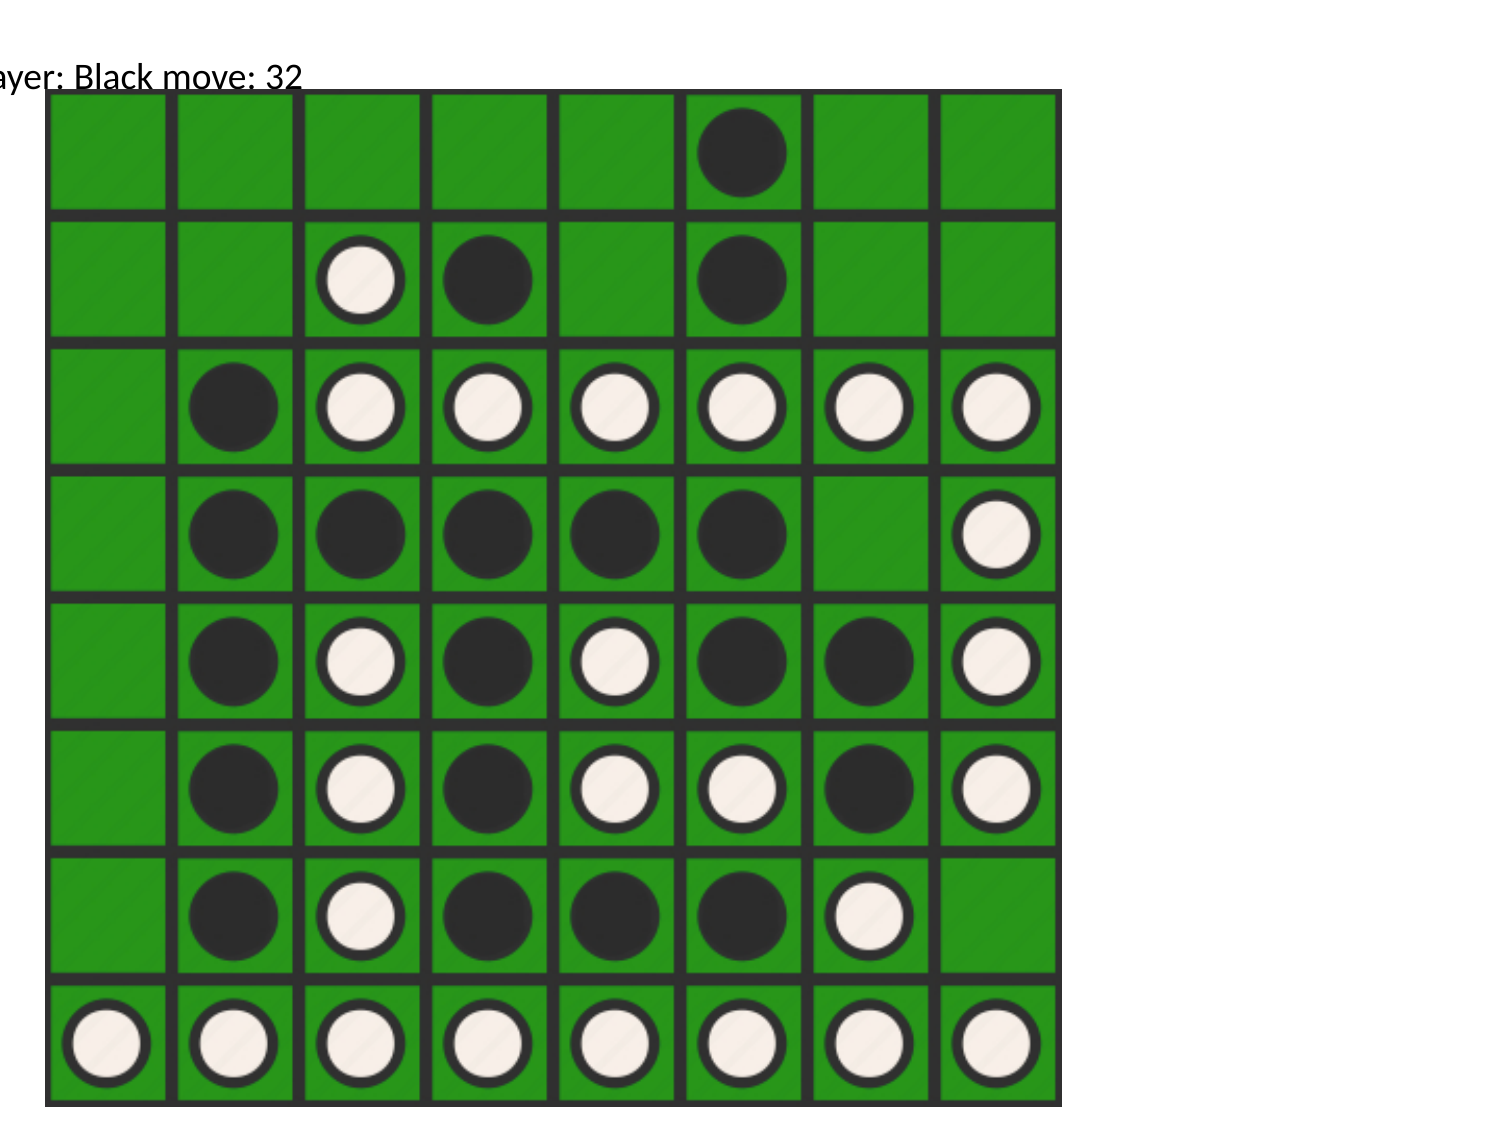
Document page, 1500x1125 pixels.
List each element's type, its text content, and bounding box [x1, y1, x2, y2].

picture [44, 89, 1062, 1107]
text_box turn: 41 player: Black move: 32 [0, 44, 319, 105]
